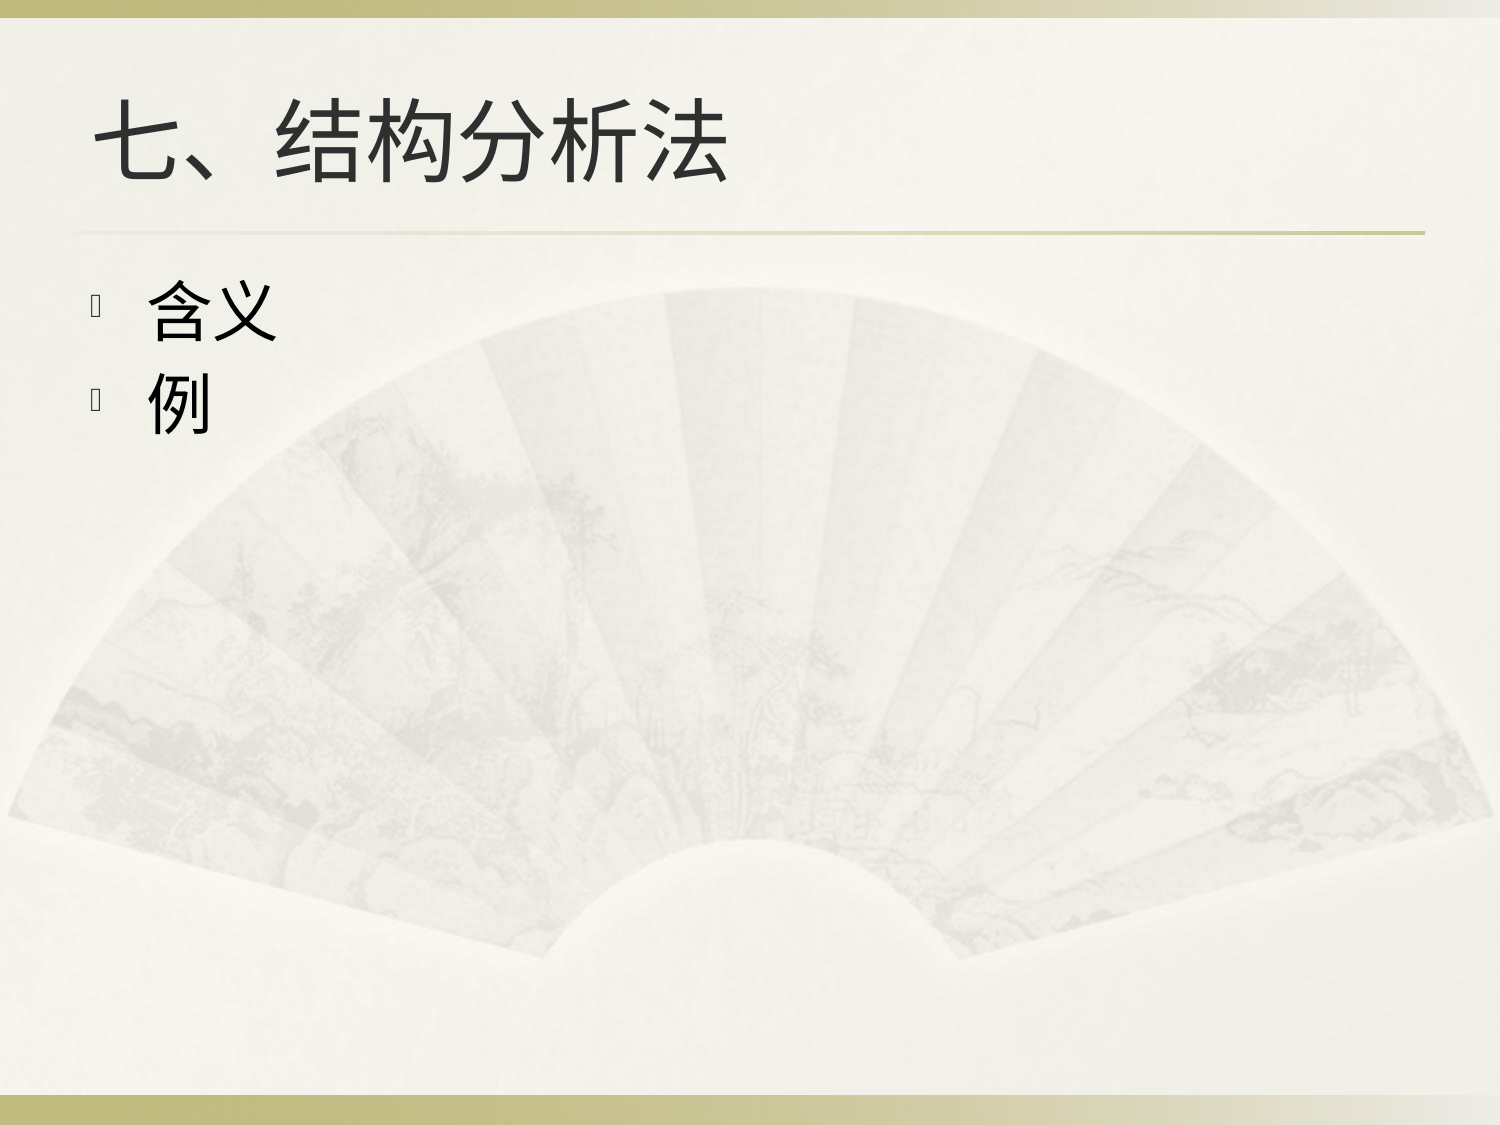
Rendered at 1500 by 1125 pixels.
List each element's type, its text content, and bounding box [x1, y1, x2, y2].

title 七、结构分析法 [75, 45, 1425, 233]
list 含义 例 [75, 262, 1425, 1032]
picture [0, 18, 1500, 1095]
